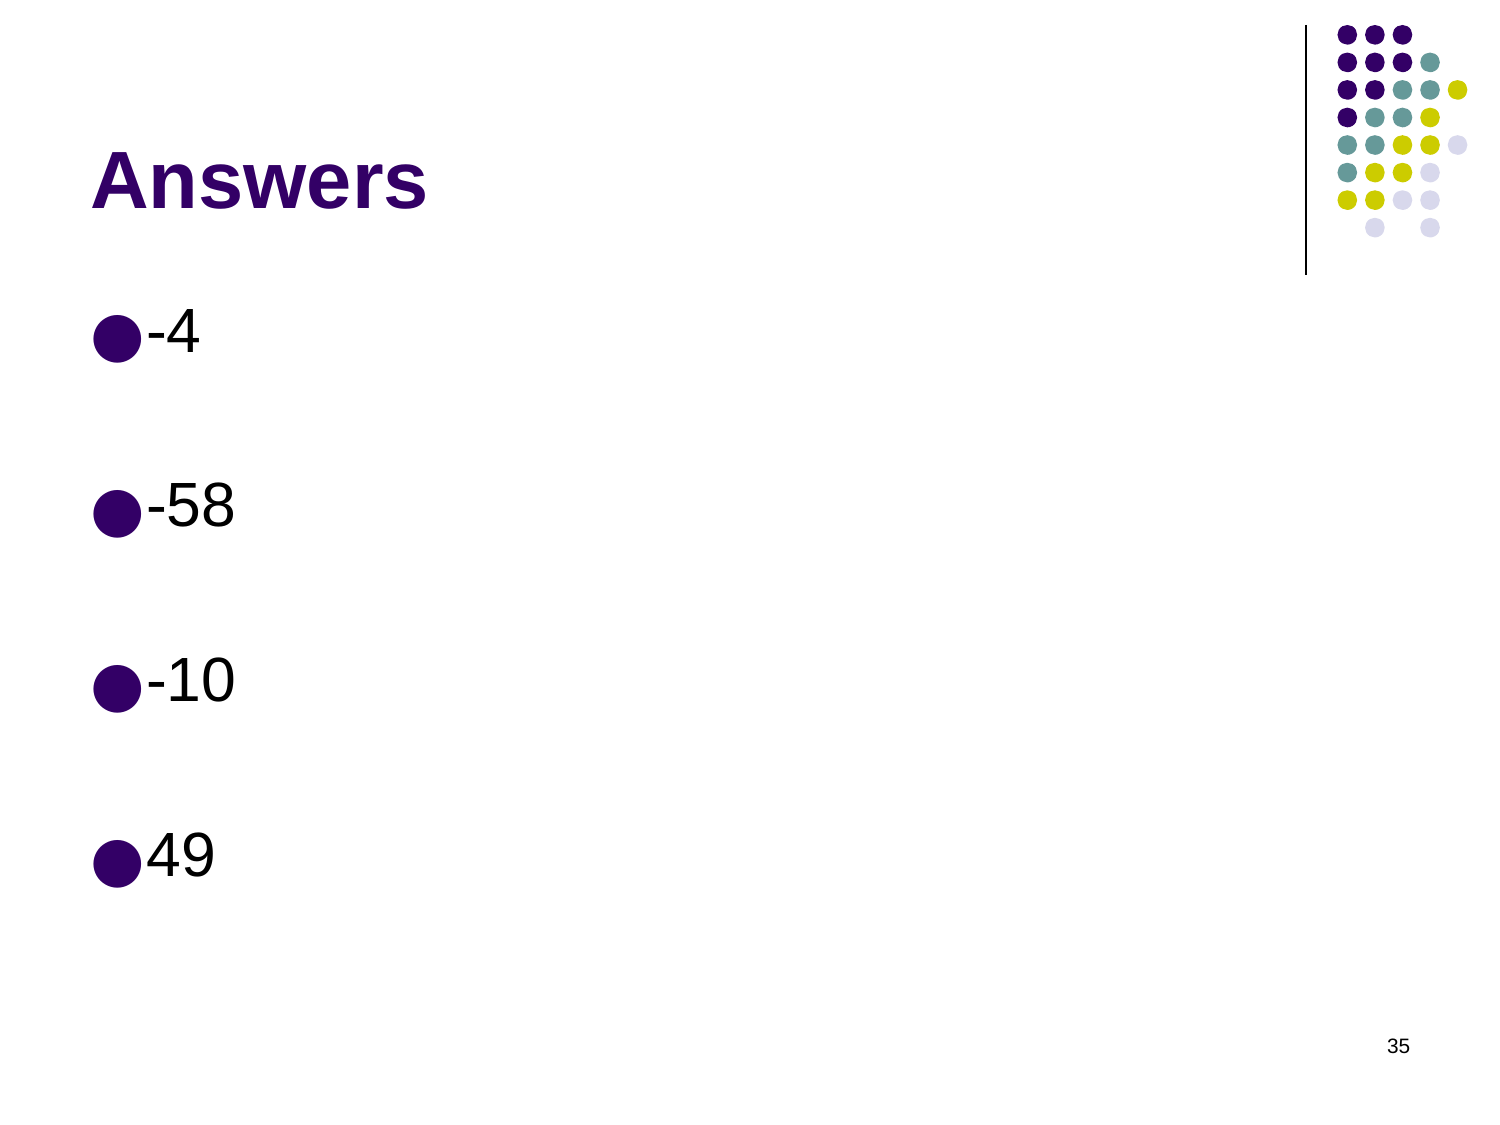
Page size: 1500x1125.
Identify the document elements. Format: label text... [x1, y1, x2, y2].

title Answers [75, 20, 1313, 233]
slide_number ‹#› [1074, 1025, 1425, 1100]
list -4 -58 -10 49 [75, 282, 1425, 1006]
